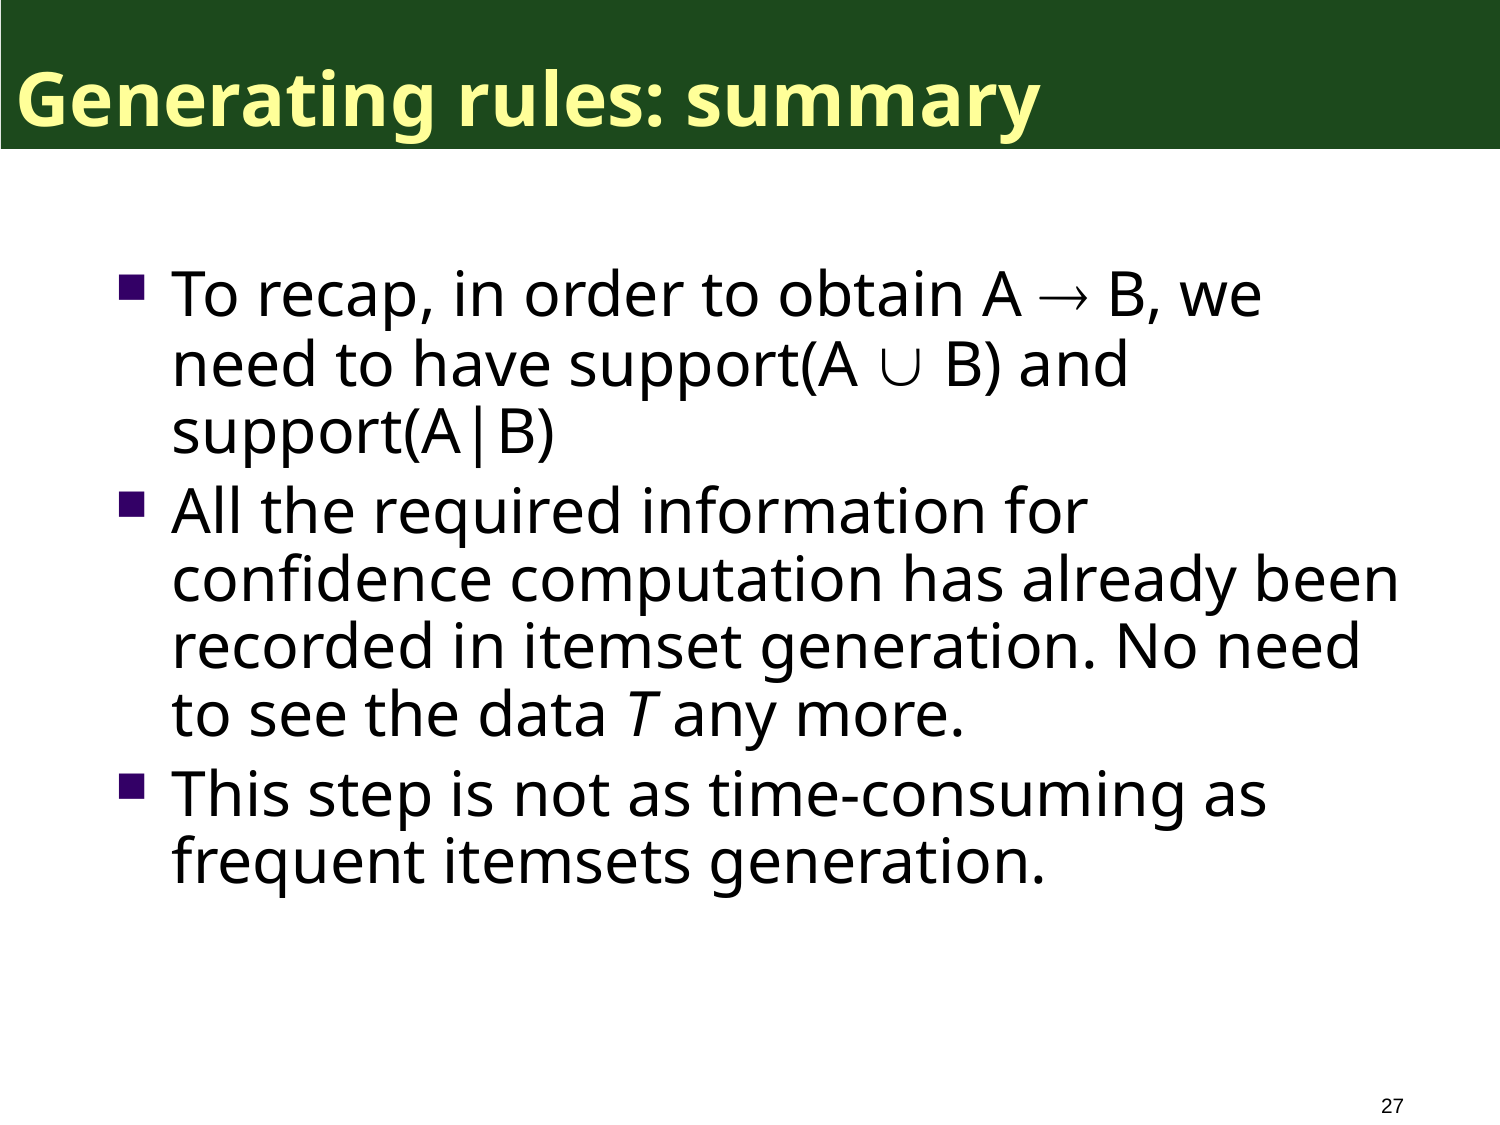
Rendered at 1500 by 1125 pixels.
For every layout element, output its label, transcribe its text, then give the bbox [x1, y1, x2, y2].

slide_number 27 [1068, 1085, 1420, 1125]
title Generating rules: summary [0, 0, 1500, 149]
list To recap, in order to obtain A  B, we need to have support(A  B) and support(A|B) All the required information for confidence computation has already been recorded in itemset generation. No need to see the data T any more. This step is not as time-consuming as frequent itemsets generation. [100, 255, 1438, 970]
